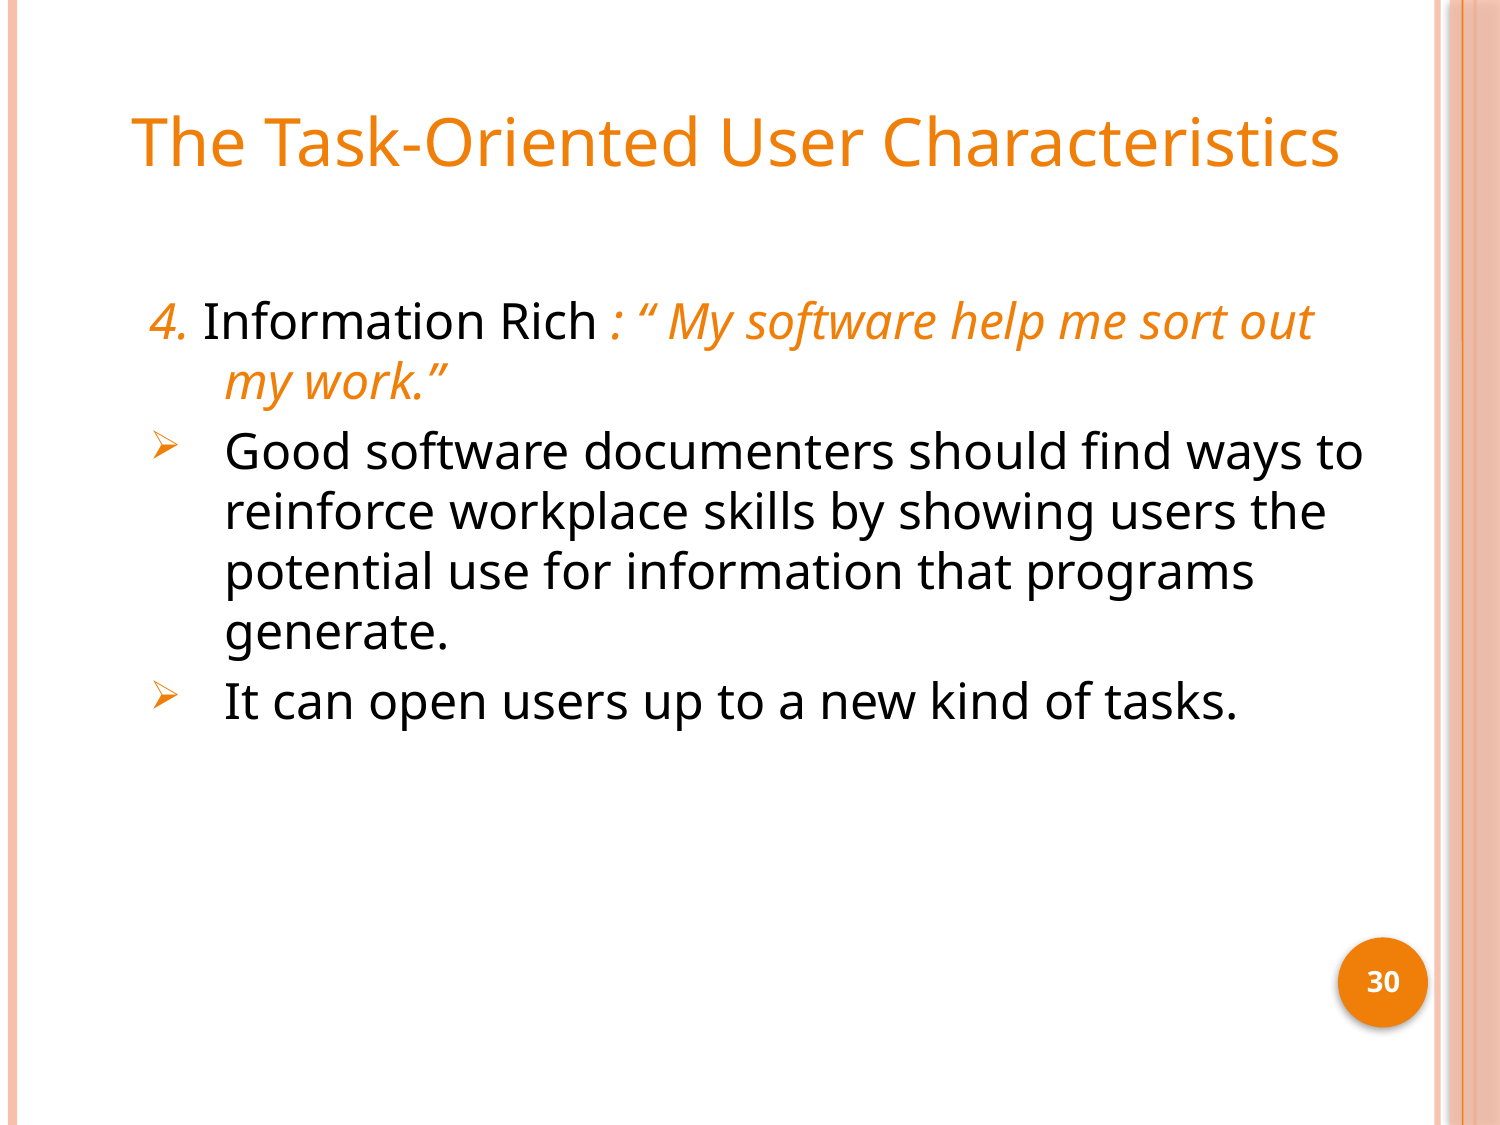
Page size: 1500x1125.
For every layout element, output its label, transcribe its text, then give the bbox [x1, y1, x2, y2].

title The Task-Oriented User Characteristics [75, 0, 1400, 188]
list 4. Information Rich : “ My software help me sort out my work.” Good software documenters should find ways to reinforce workplace skills by showing users the potential use for information that programs generate. It can open users up to a new kind of tasks. [75, 212, 1388, 1062]
slide_number 30 [1333, 940, 1434, 1027]
